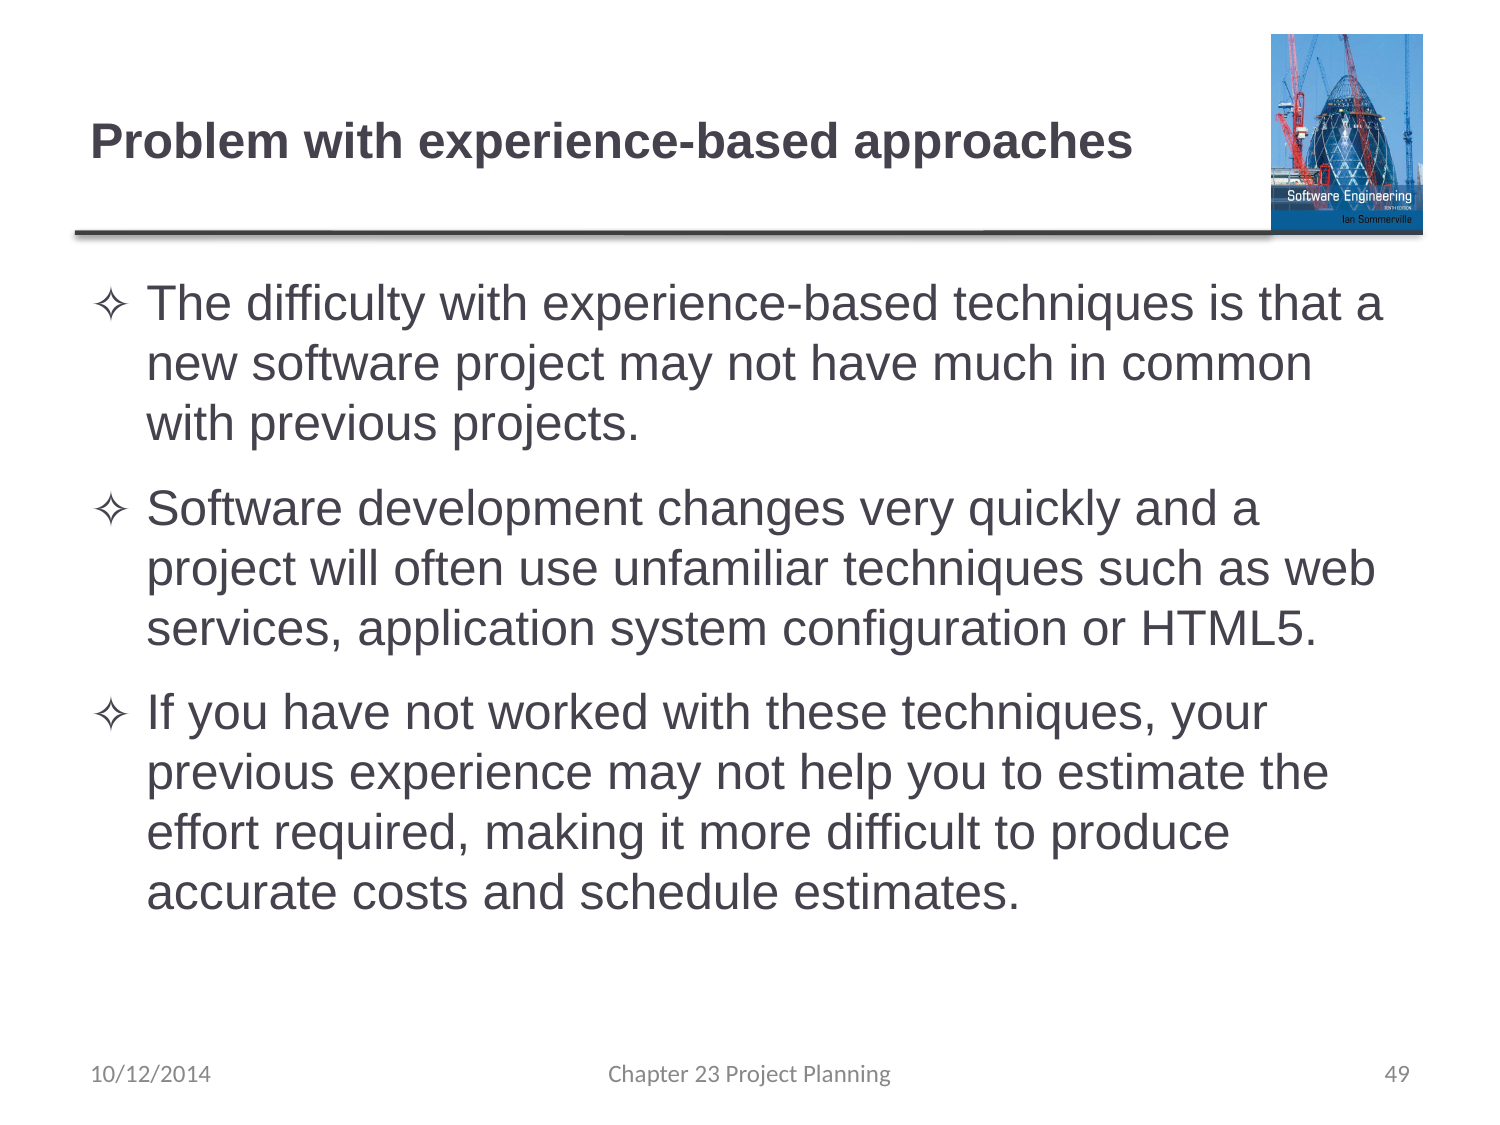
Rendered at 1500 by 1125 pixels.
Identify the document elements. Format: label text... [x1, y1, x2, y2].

picture [1271, 34, 1423, 230]
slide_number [75, 1042, 425, 1103]
title Problem with experience-based approaches [75, 45, 1272, 233]
footer Chapter 23 Project Planning [512, 1042, 988, 1103]
slide_number ‹#› [1074, 1042, 1425, 1103]
list The difficulty with experience-based techniques is that a new software project may not have much in common with previous projects. Software development changes very quickly and a project will often use unfamiliar techniques such as web services, application system configuration or HTML5. If you have not worked with these techniques, your previous experience may not help you to estimate the effort required, making it more difficult to produce accurate costs and schedule estimates. [75, 262, 1425, 1005]
